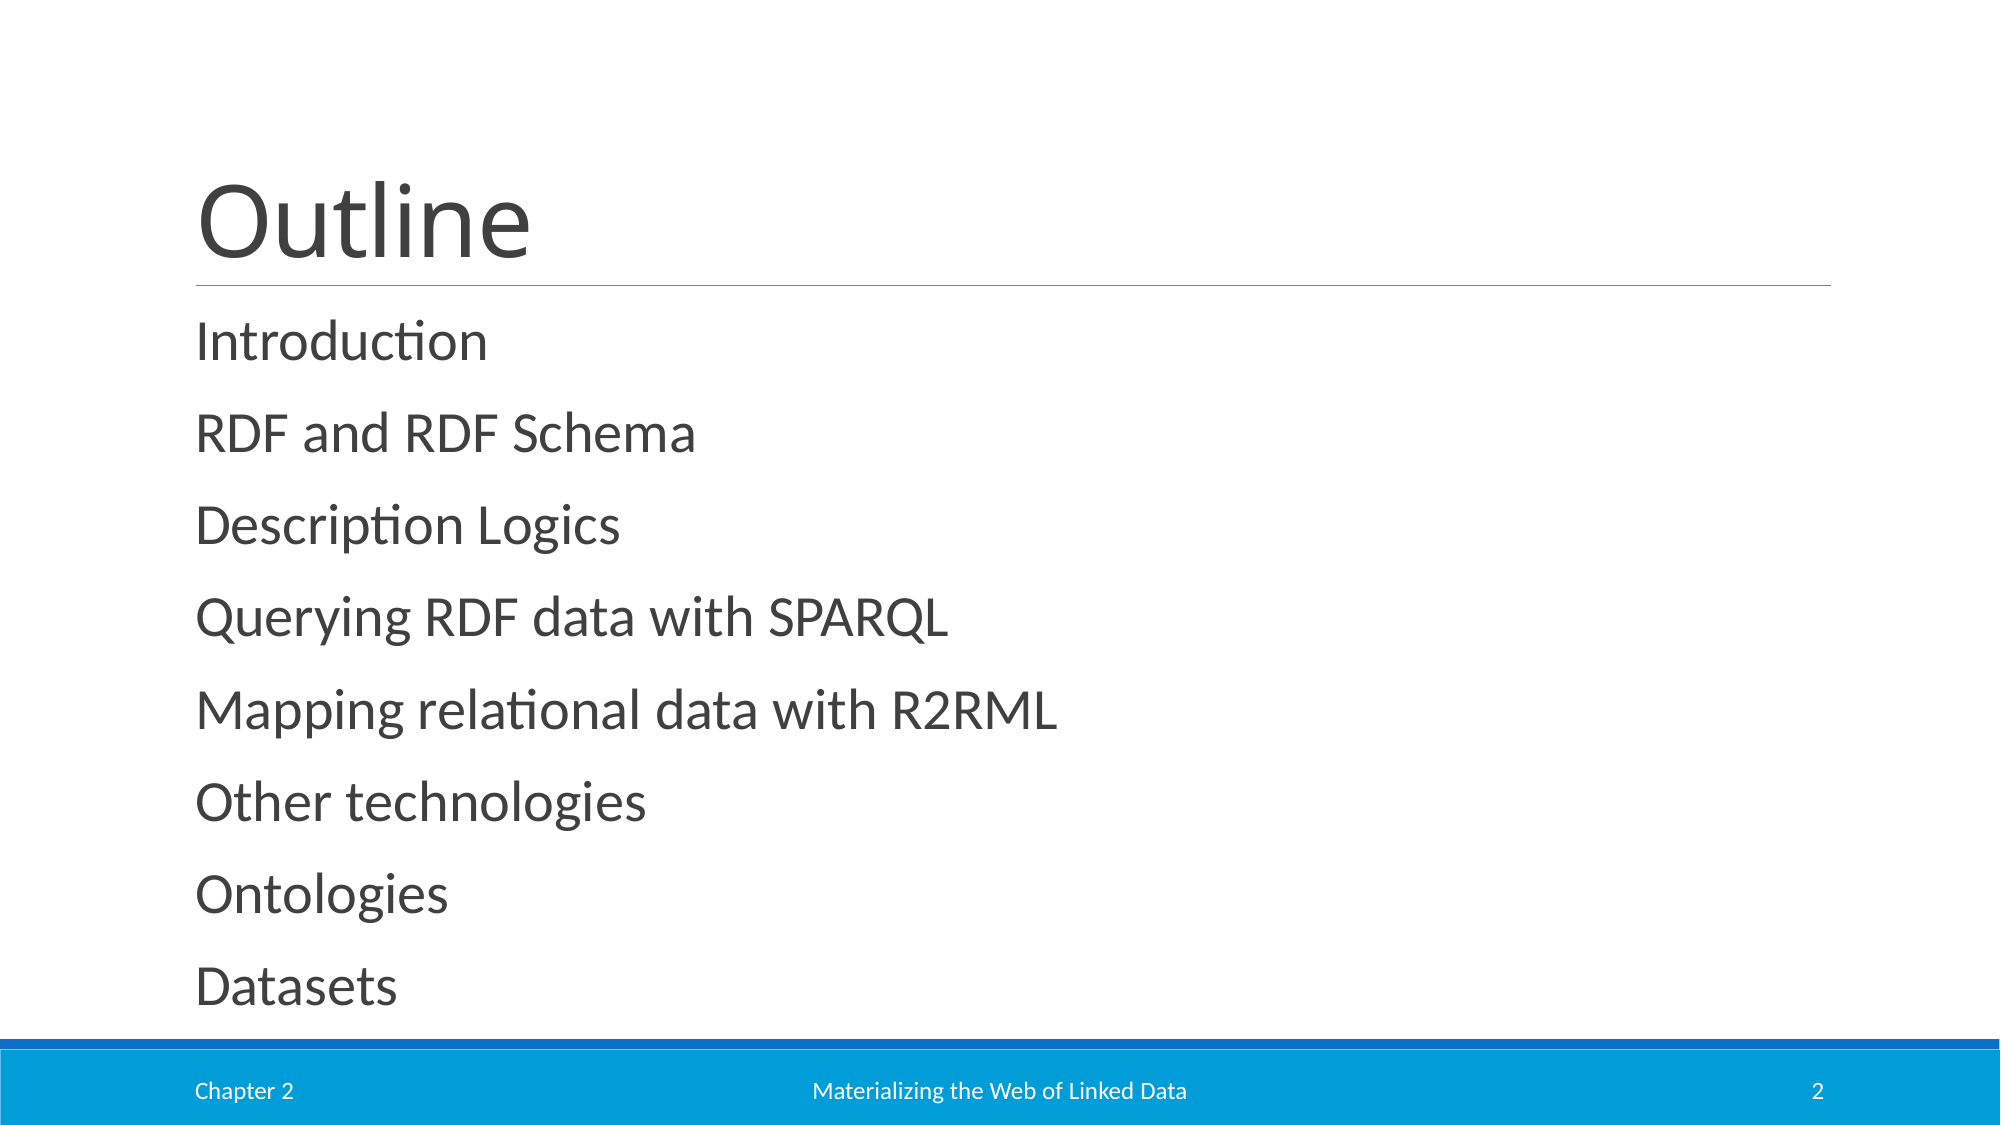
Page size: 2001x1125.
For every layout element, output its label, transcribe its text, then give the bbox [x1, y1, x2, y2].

list Introduction RDF and RDF Schema Description Logics Querying RDF data with SPARQL Mapping relational data with R2RML Other technologies Ontologies Datasets [180, 302, 1830, 963]
footer Materializing the Web of Linked Data [604, 1059, 1396, 1120]
slide_number 2 [1624, 1059, 1840, 1120]
title Outline [180, 47, 1830, 285]
slide_number Chapter 2 [180, 1059, 586, 1120]
